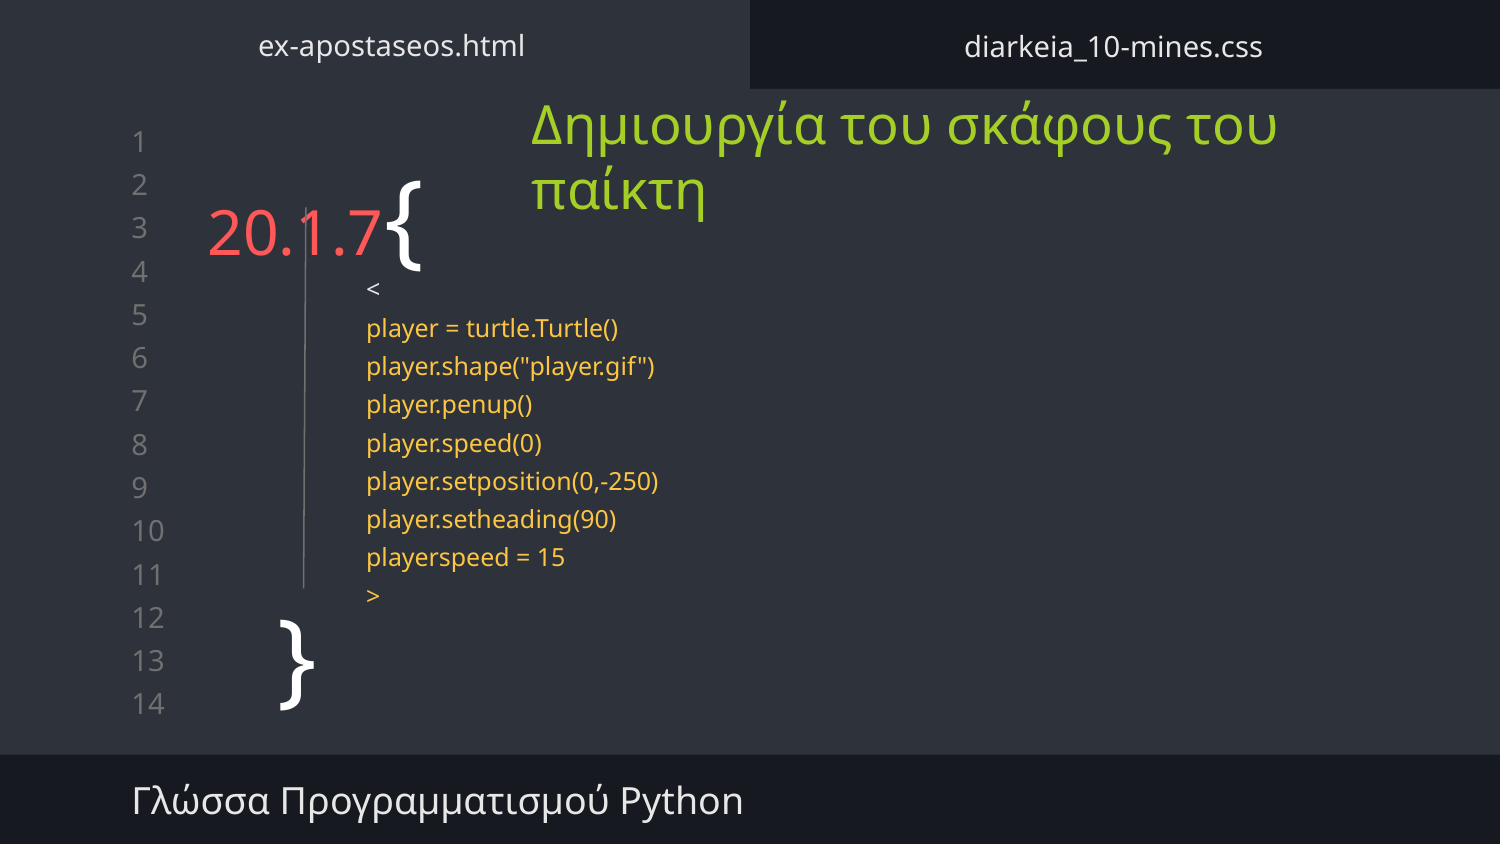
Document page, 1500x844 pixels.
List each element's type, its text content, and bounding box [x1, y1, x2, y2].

subtitle diarkeia_10-mines.css [738, 16, 1489, 75]
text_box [303, 207, 307, 589]
title 20.1.7{ [161, 123, 470, 305]
title Δημιουργία του σκάφους του παίκτη [516, 111, 1407, 199]
subtitle Γλώσσα Προγραμματισμού Python [116, 770, 915, 829]
subtitle ex-apostaseos.html [16, 15, 767, 74]
subtitle < player = turtle.Turtle() player.shape("player.gif") player.penup() player.speed(0) player.setposition(0,-250) player.setheading(90) playerspeed = 15 > [350, 304, 1149, 580]
text_box } [262, 588, 346, 717]
